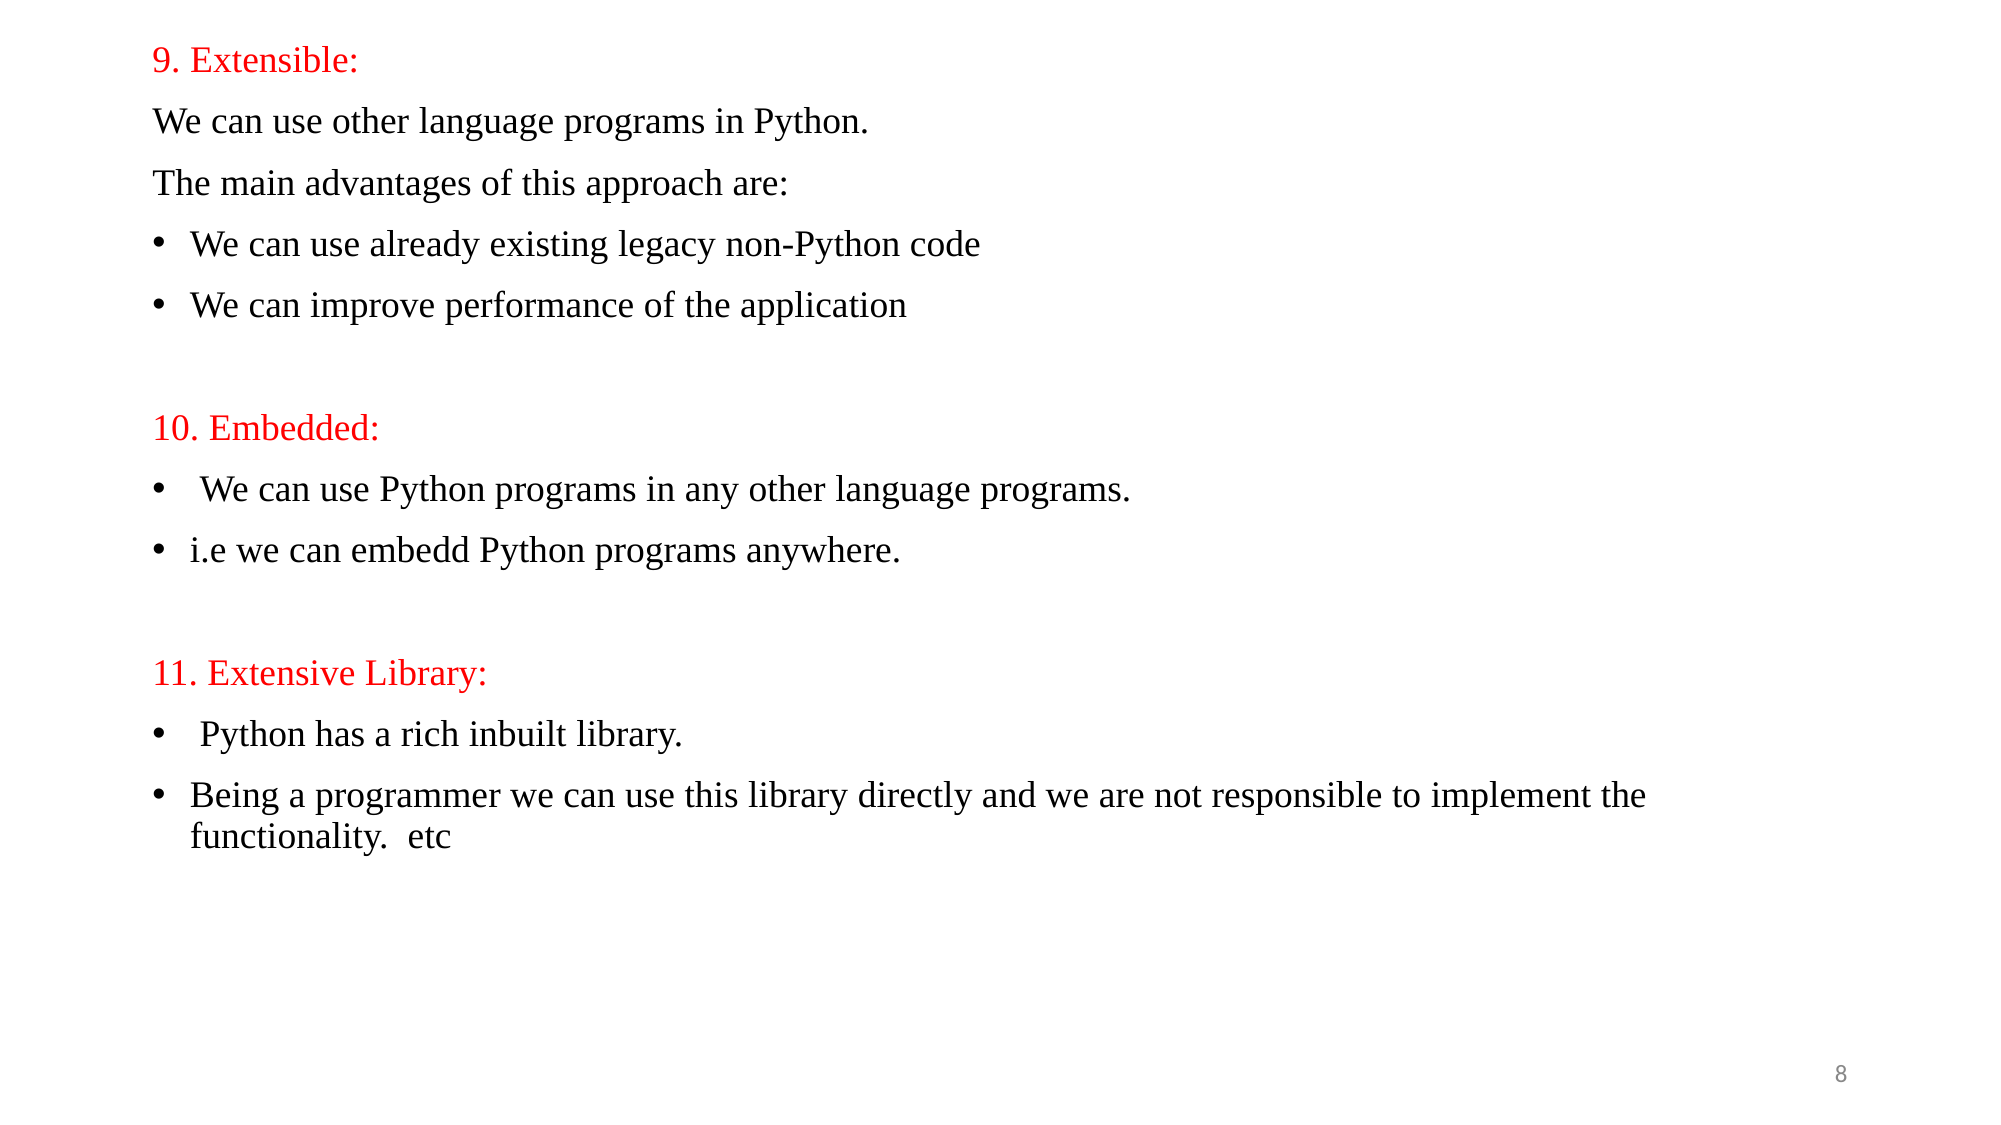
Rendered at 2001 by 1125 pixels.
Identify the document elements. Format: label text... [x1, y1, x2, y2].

slide_number ‹#› [1412, 1042, 1863, 1103]
list 9. Extensible: We can use other language programs in Python. The main advantages of this approach are: We can use already existing legacy non-Python code We can improve performance of the application 10. Embedded: We can use Python programs in any other language programs. i.e we can embedd Python programs anywhere. 11. Extensive Library: Python has a rich inbuilt library. Being a programmer we can use this library directly and we are not responsible to implement the functionality. etc [137, 32, 1863, 1014]
